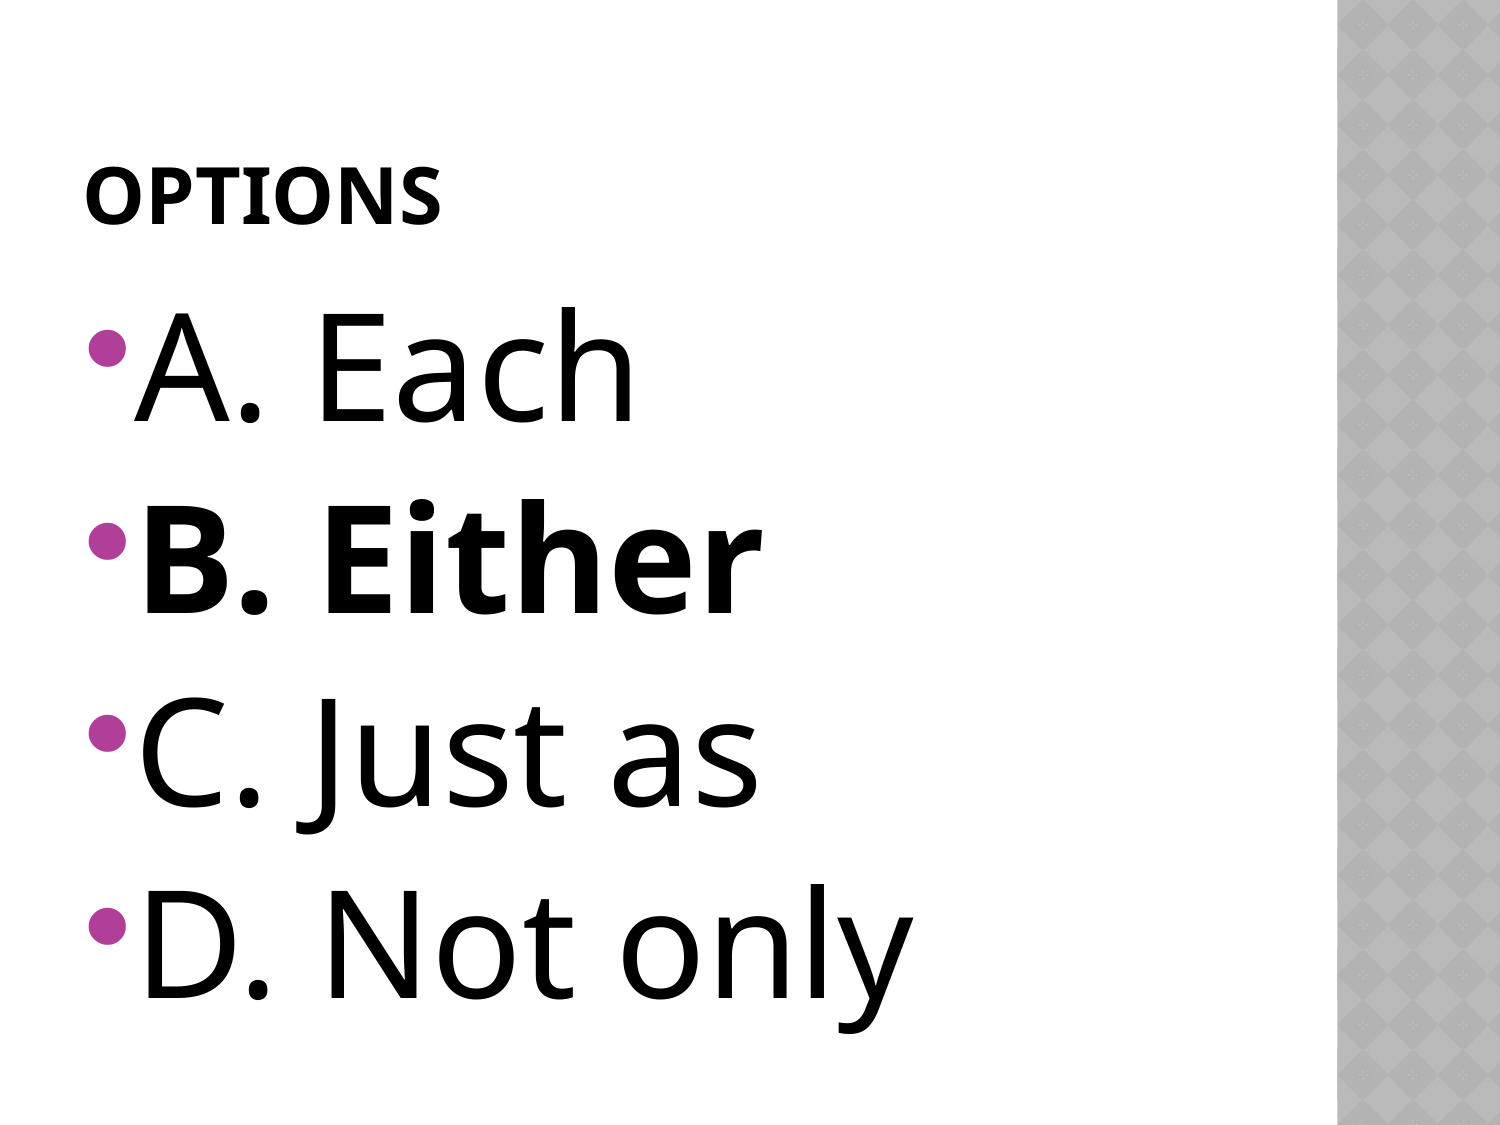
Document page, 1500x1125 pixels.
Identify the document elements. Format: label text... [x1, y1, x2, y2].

list A. Each B. Either C. Just as D. Not only [75, 264, 1263, 1059]
title options [75, 52, 1263, 240]
